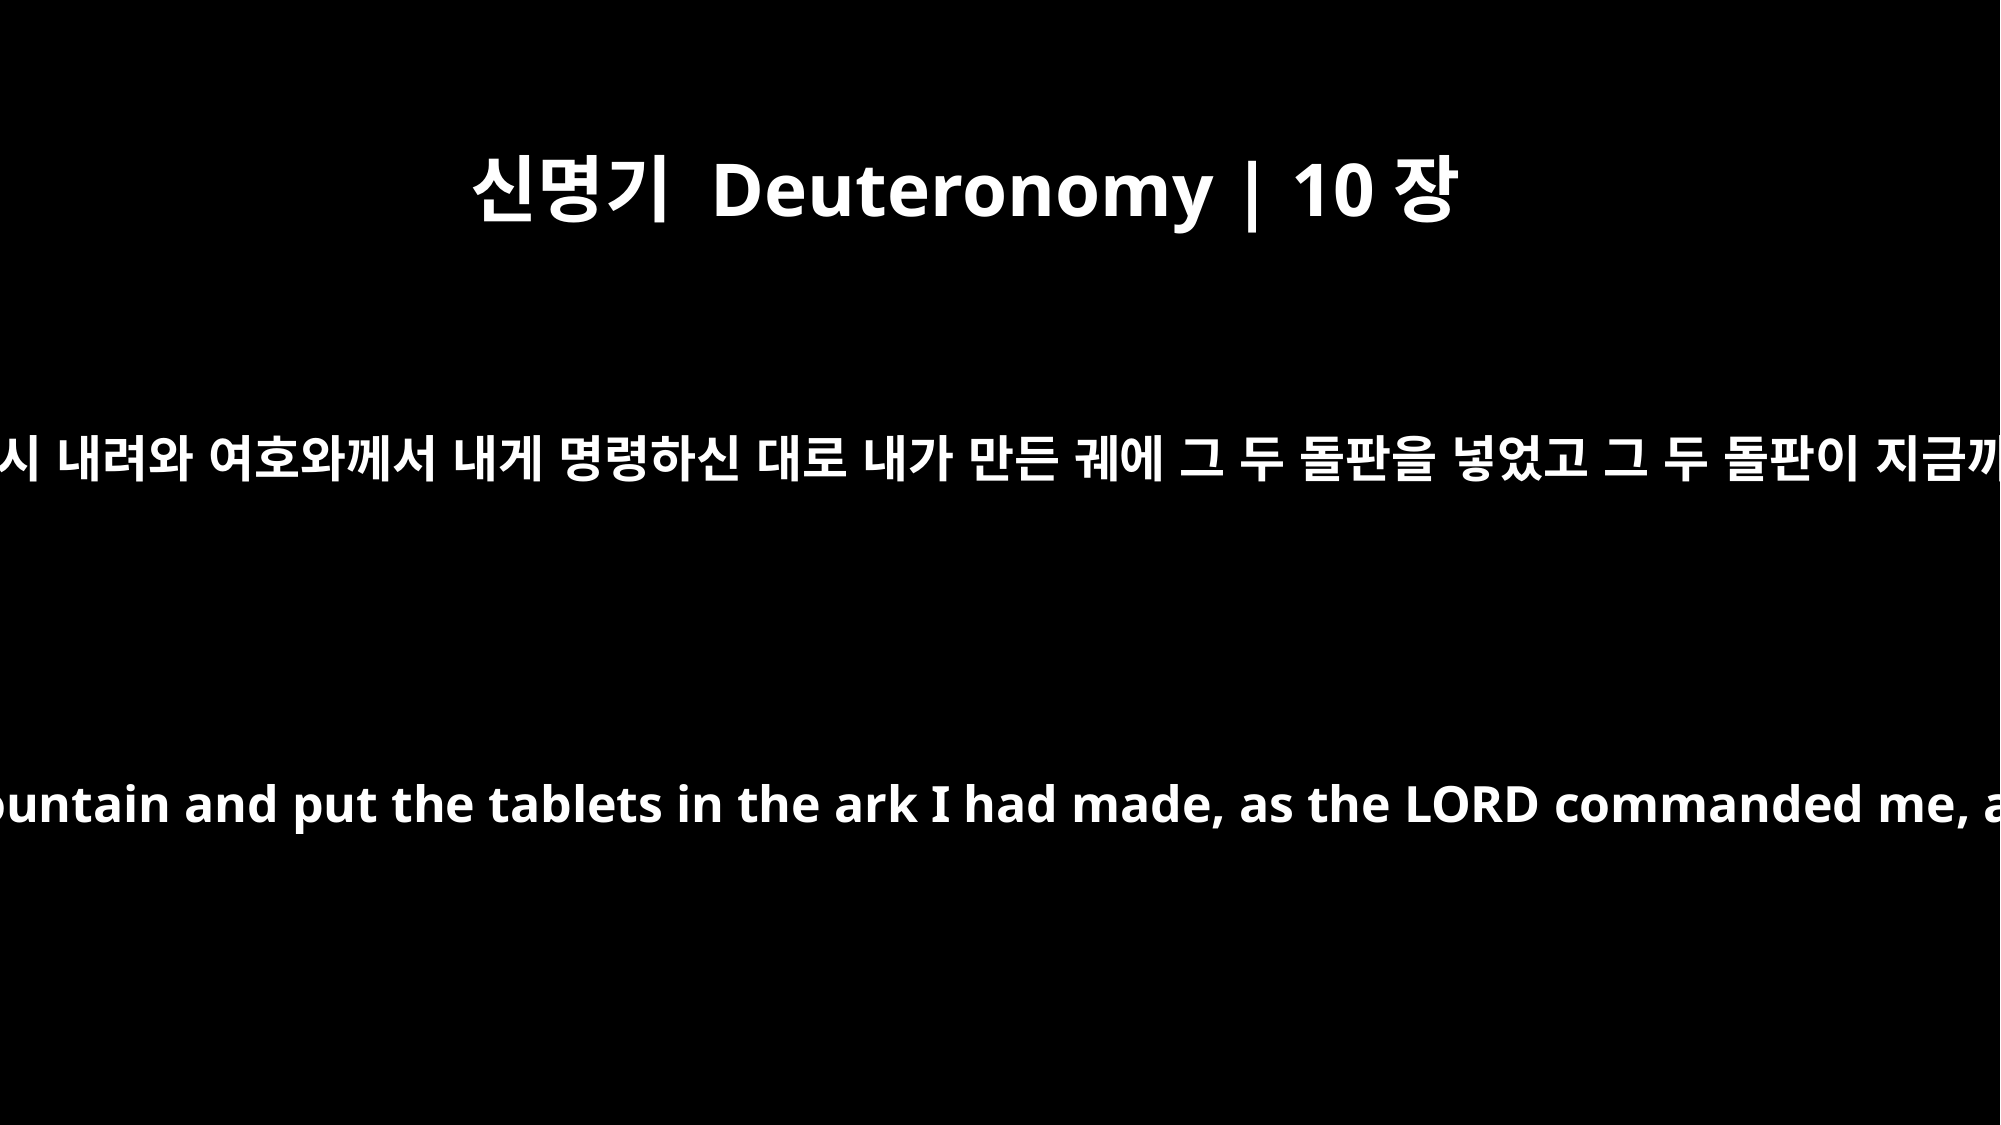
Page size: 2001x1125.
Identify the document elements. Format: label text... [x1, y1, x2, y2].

text_box Then I came back down the mountain and put the tablets in the ark I had made, as the LORD commanded me, and they are there now. [0, 764, 2000, 840]
text_box 5 그 후 나는 산에서 다시 내려와 여호와께서 내게 명령하신 대로 내가 만든 궤에 그 두 돌판을 넣었고 그 두 돌판이 지금까지 거기에 있다. [0, 359, 2000, 495]
text_box 신명기 Deuteronomy | 10장 [456, 136, 1476, 239]
